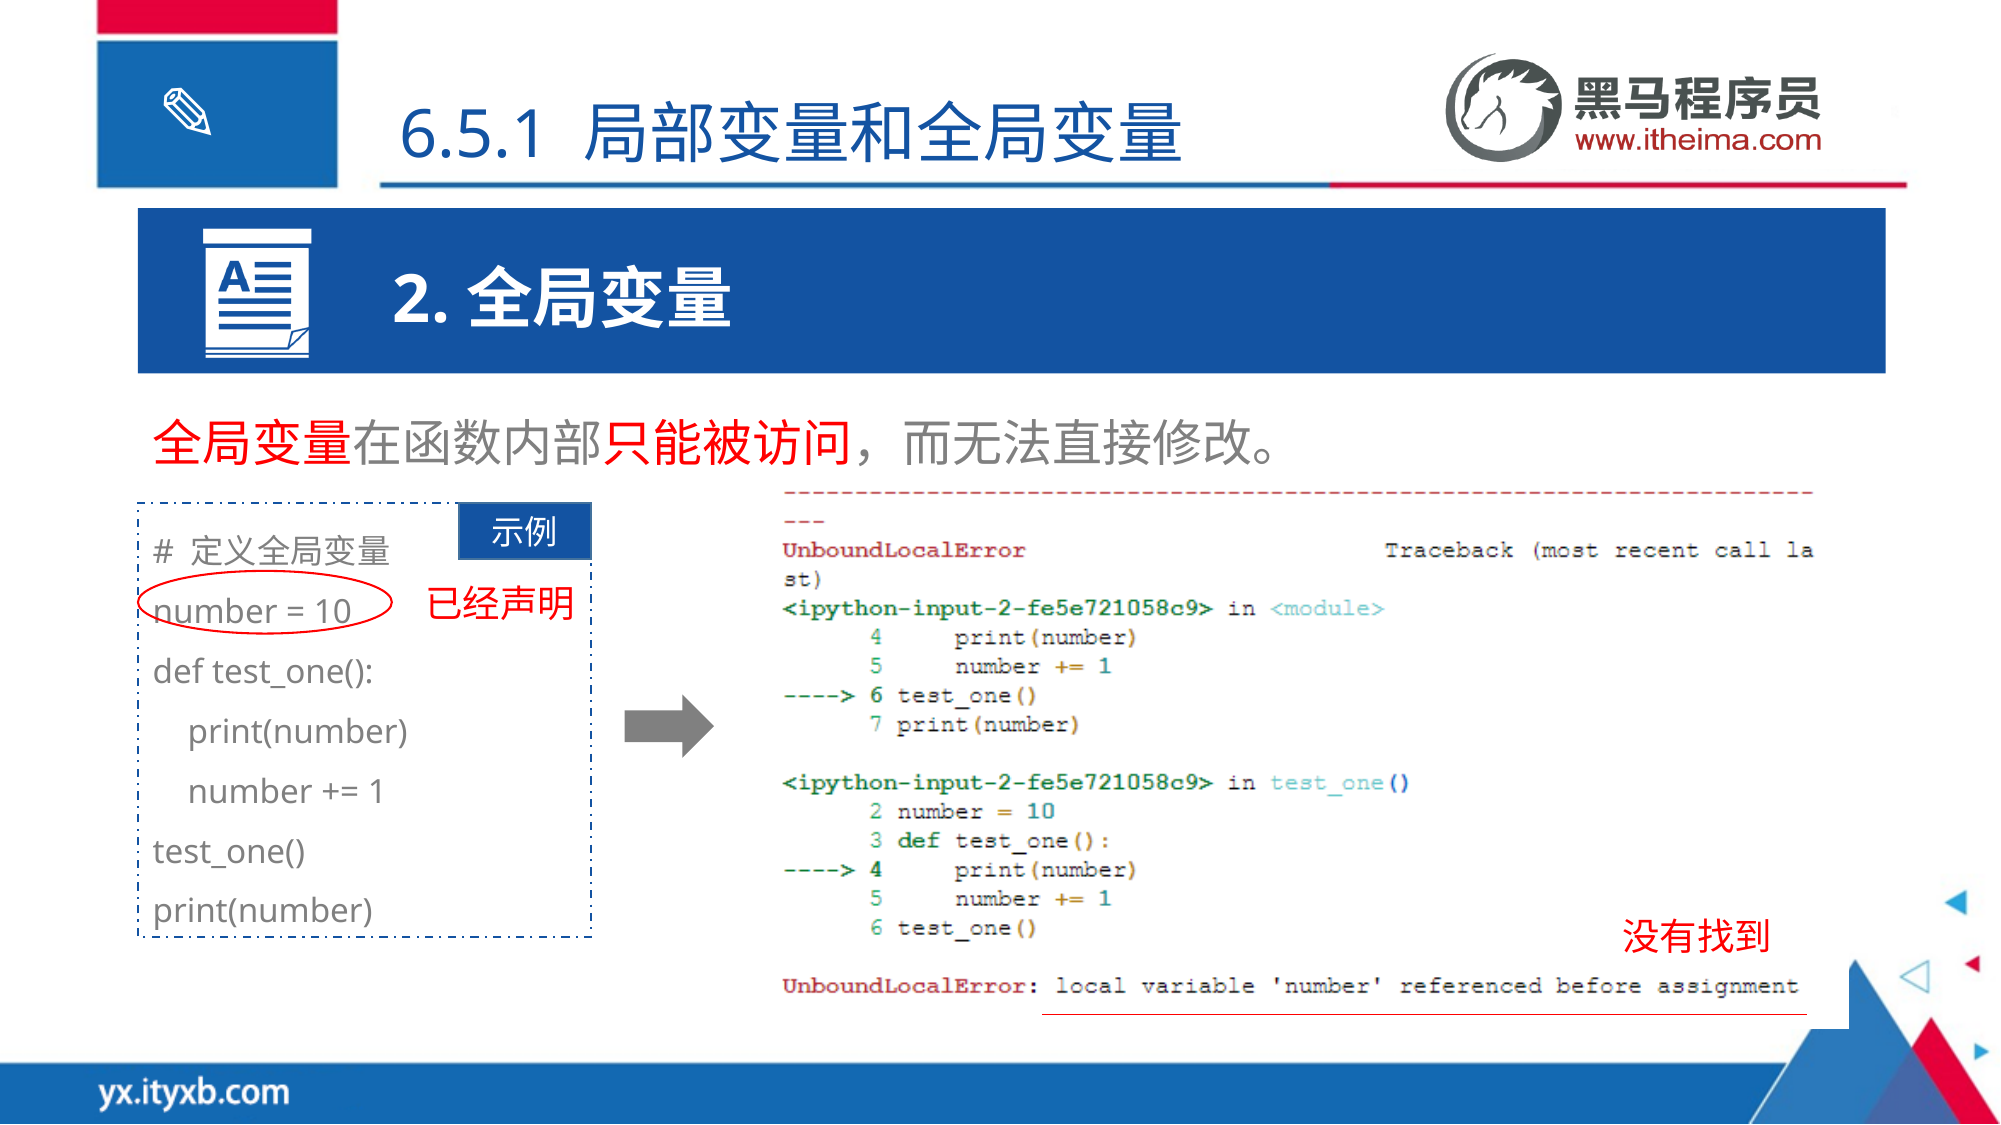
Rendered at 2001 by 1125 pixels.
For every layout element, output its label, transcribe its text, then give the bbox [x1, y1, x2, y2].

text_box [137, 502, 592, 943]
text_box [137, 208, 1886, 374]
title 6.5.1 局部变量和全局变量 [384, 34, 1534, 208]
text_box 全局变量在函数内部只能被访问，而无法直接修改。 [137, 374, 1886, 480]
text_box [624, 477, 1849, 1029]
picture [0, 0, 2000, 1124]
